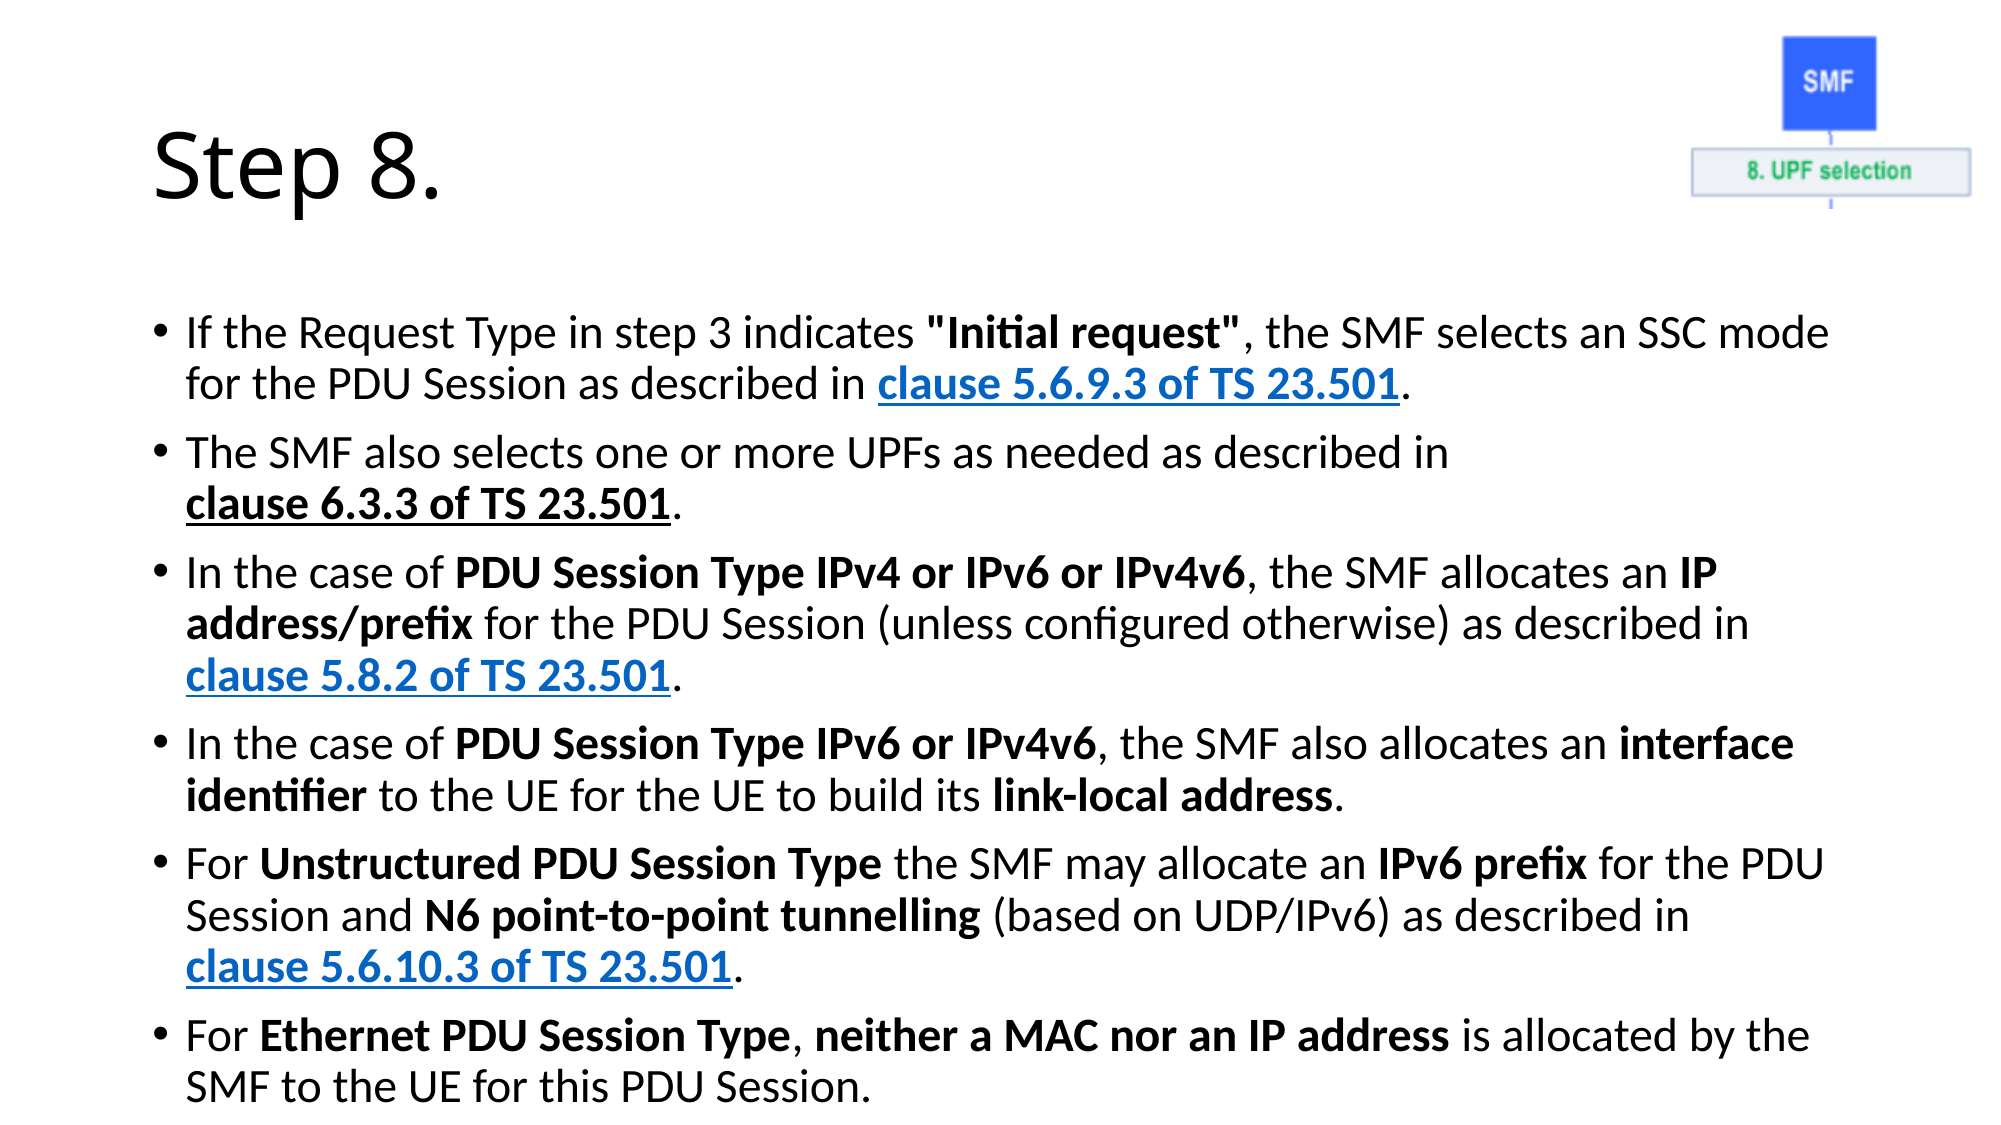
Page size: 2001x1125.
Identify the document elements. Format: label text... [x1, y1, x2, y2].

title Step 8. [137, 59, 1863, 278]
list If the Request Type in step 3 indicates "Initial request", the SMF selects an SSC mode for the PDU Session as described in clause 5.6.9.3 of TS 23.501. The SMF also selects one or more UPFs as needed as described in clause 6.3.3 of TS 23.501. In the case of PDU Session Type IPv4 or IPv6 or IPv4v6, the SMF allocates an IP address/prefix for the PDU Session (unless configured otherwise) as described in clause 5.8.2 of TS 23.501. In the case of PDU Session Type IPv6 or IPv4v6, the SMF also allocates an interface identifier to the UE for the UE to build its link-local address. For Unstructured PDU Session Type the SMF may allocate an IPv6 prefix for the PDU Session and N6 point-to-point tunnelling (based on UDP/IPv6) as described in clause 5.6.10.3 of TS 23.501. For Ethernet PDU Session Type, neither a MAC nor an IP address is allocated by the SMF to the UE for this PDU Session. [137, 299, 1863, 1125]
picture [1683, 28, 1973, 209]
